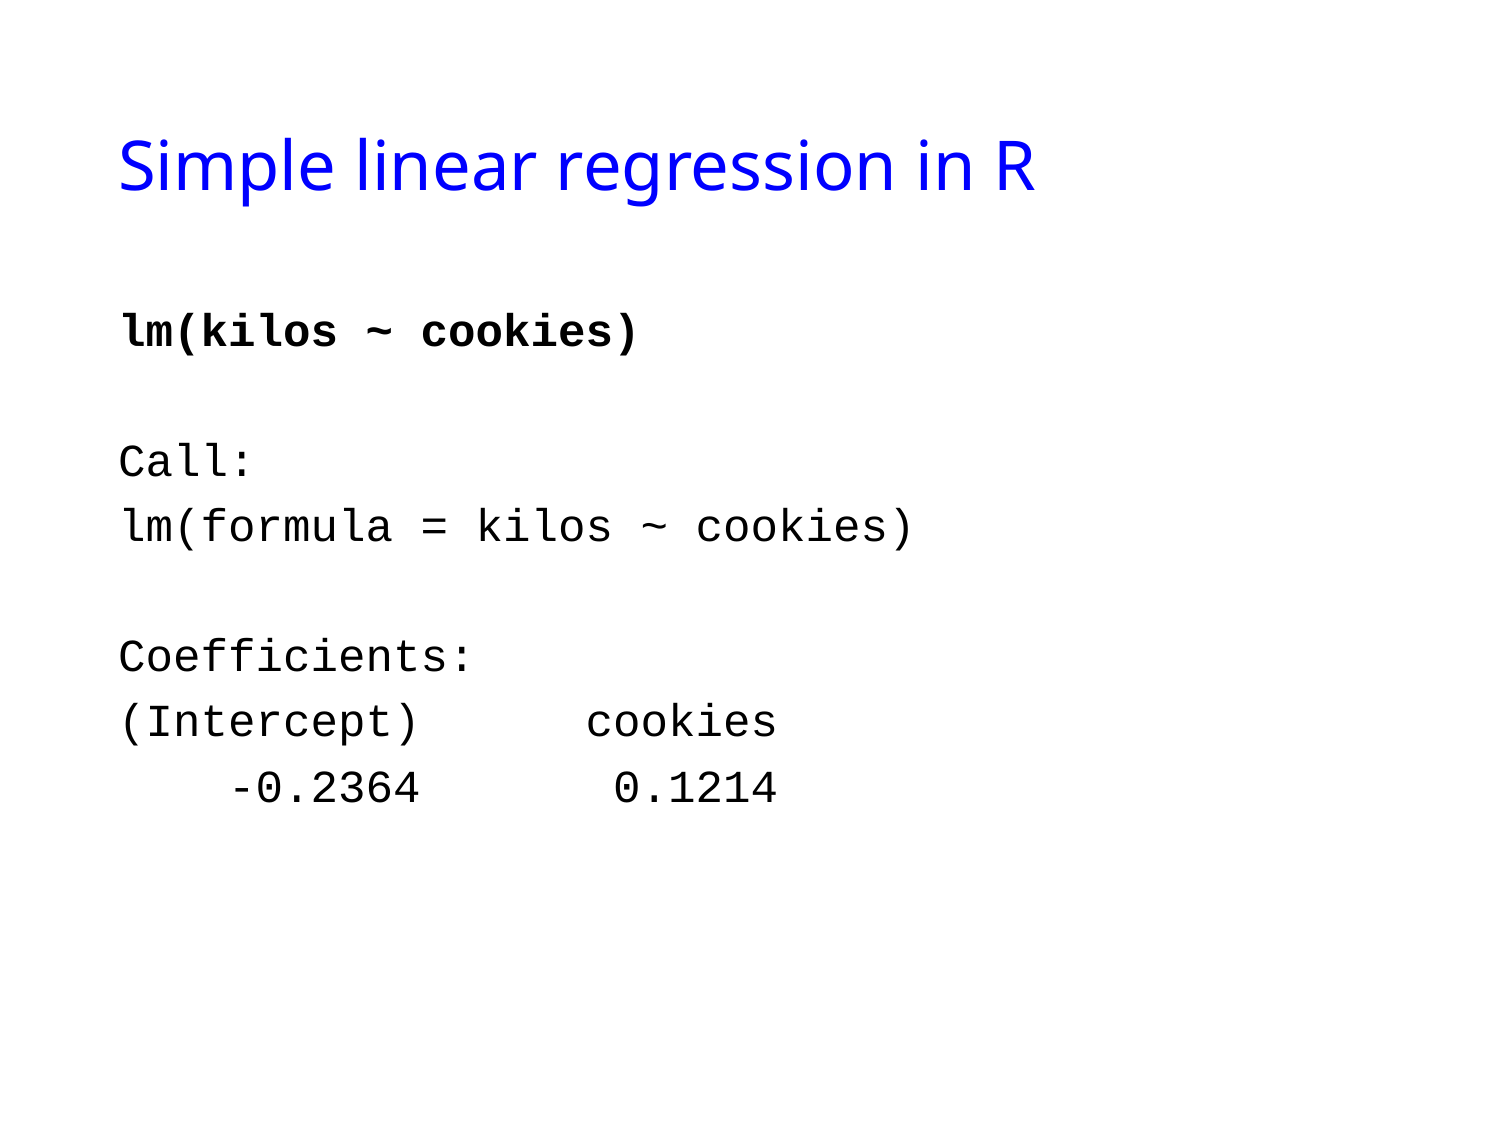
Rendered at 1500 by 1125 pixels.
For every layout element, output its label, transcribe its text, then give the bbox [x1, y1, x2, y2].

list lm(kilos ~ cookies) Call: lm(formula = kilos ~ cookies) Coefficients: (Intercept) cookies -0.2364 0.1214 [103, 299, 1397, 1014]
title Simple linear regression in R [103, 59, 1397, 278]
